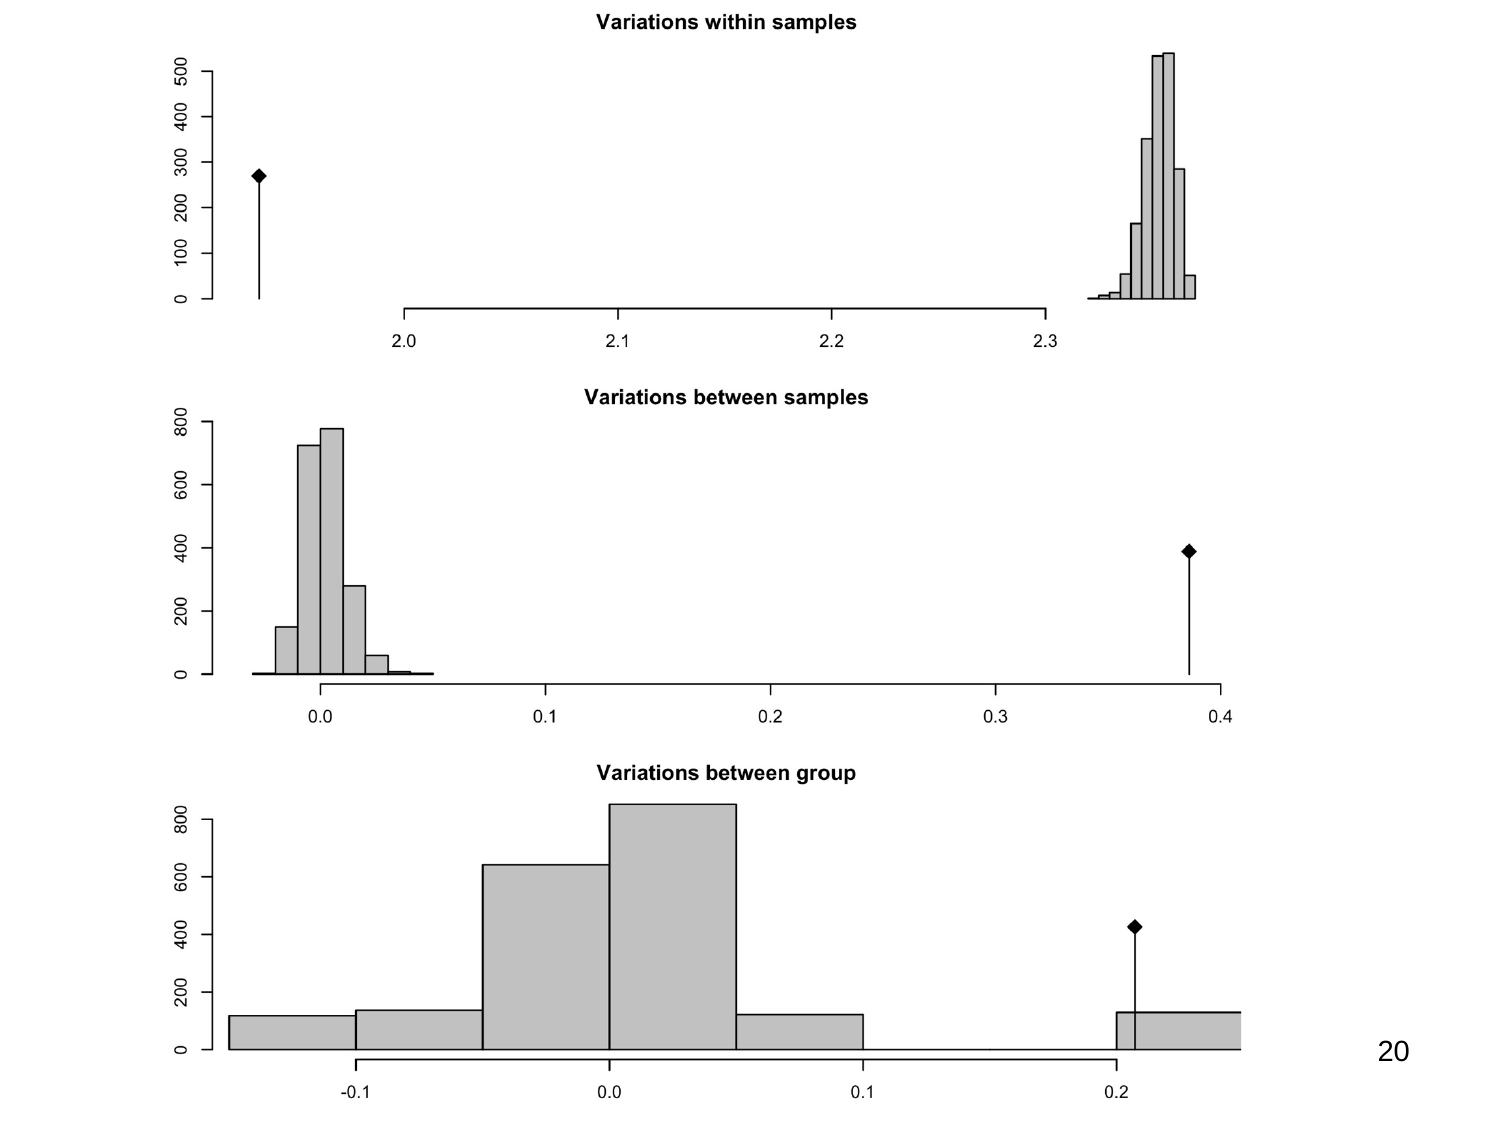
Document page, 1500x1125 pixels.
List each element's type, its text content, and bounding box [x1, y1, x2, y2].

picture [159, 0, 1285, 1125]
slide_number 20 [1287, 1024, 1426, 1103]
